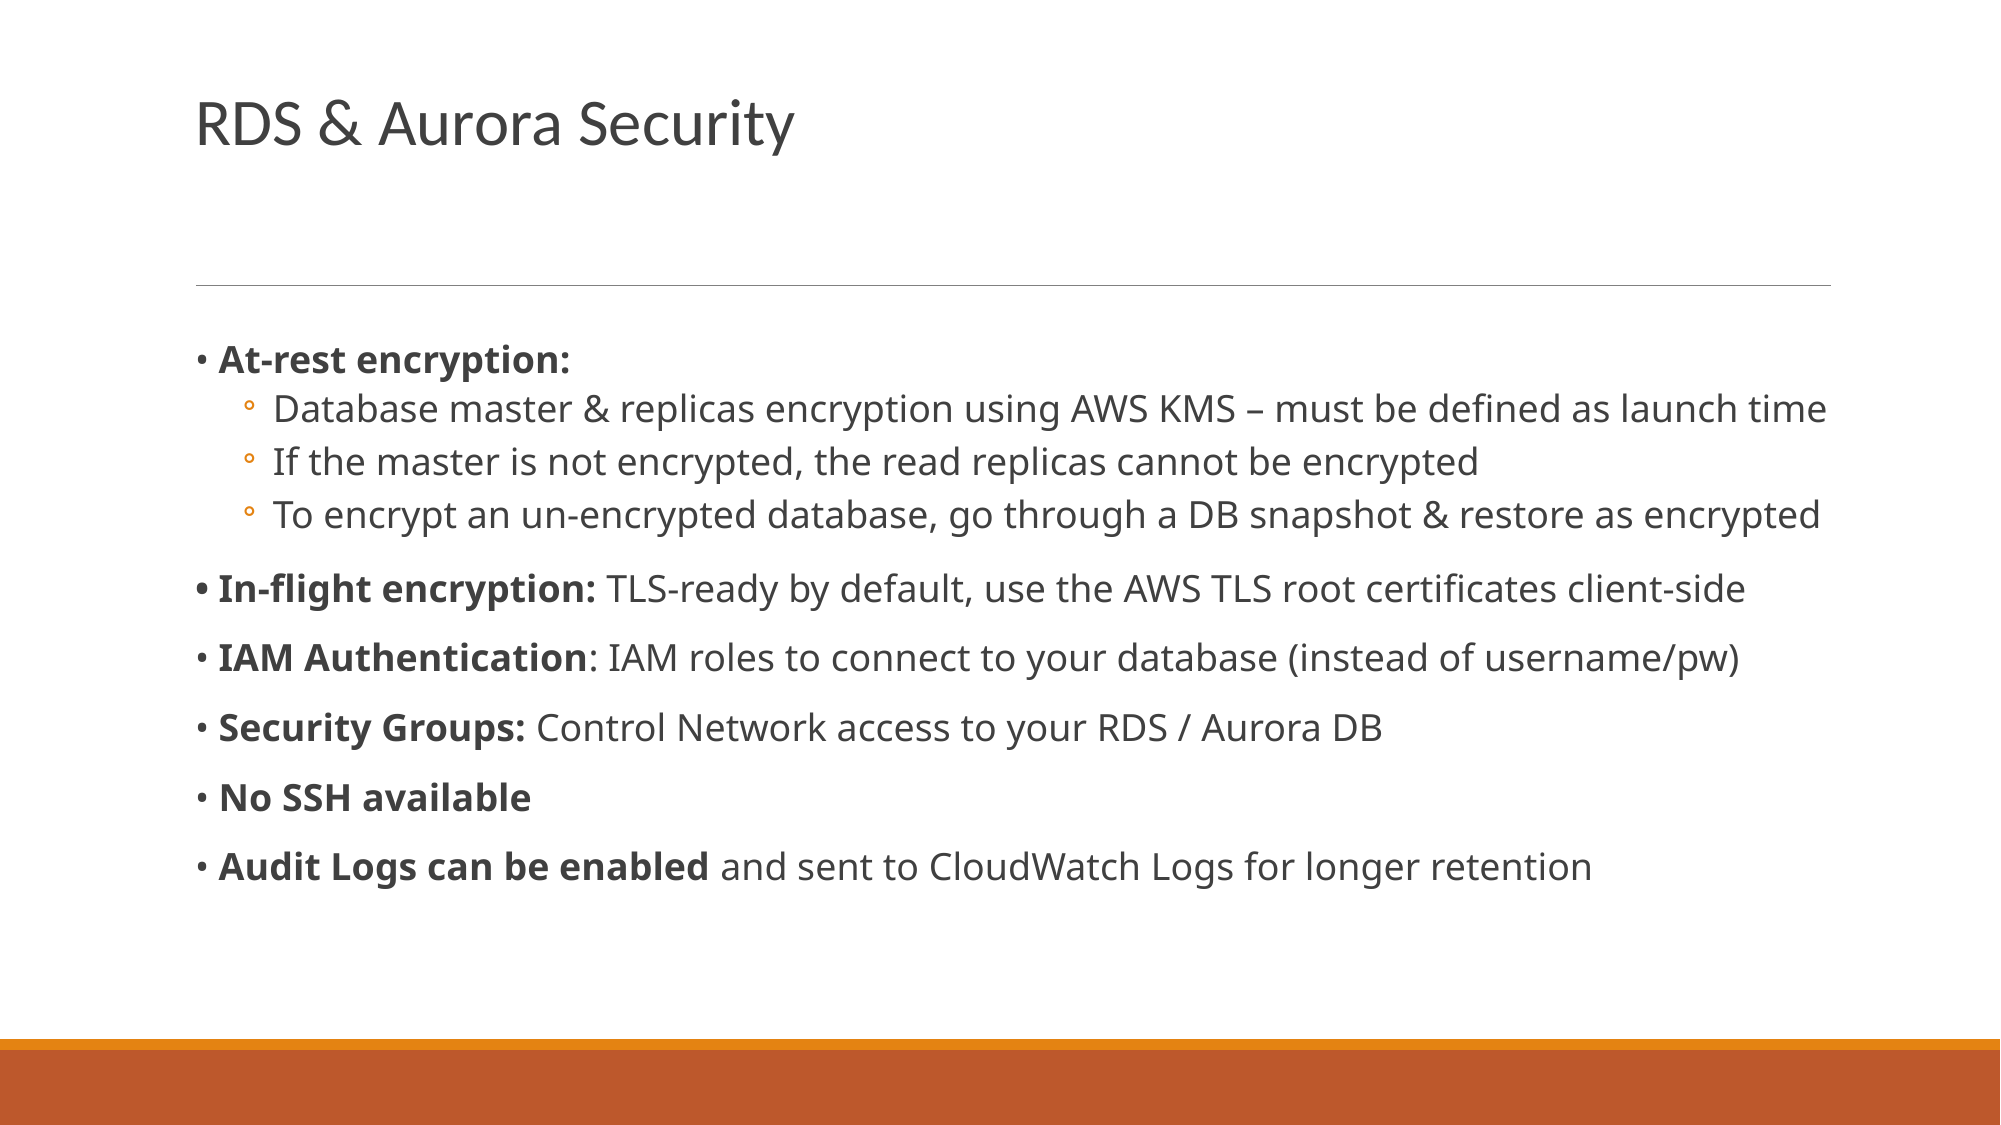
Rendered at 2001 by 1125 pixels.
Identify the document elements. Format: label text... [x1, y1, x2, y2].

list RDS & Aurora Security • At-rest encryption: Database master & replicas encryption using AWS KMS – must be defined as launch time If the master is not encrypted, the read replicas cannot be encrypted To encrypt an un-encrypted database, go through a DB snapshot & restore as encrypted • In-flight encryption: TLS-ready by default, use the AWS TLS root certificates client-side • IAM Authentication: IAM roles to connect to your database (instead of username/pw) • Security Groups: Control Network access to your RDS / Aurora DB • No SSH available • Audit Logs can be enabled and sent to CloudWatch Logs for longer retention [180, 80, 1830, 963]
